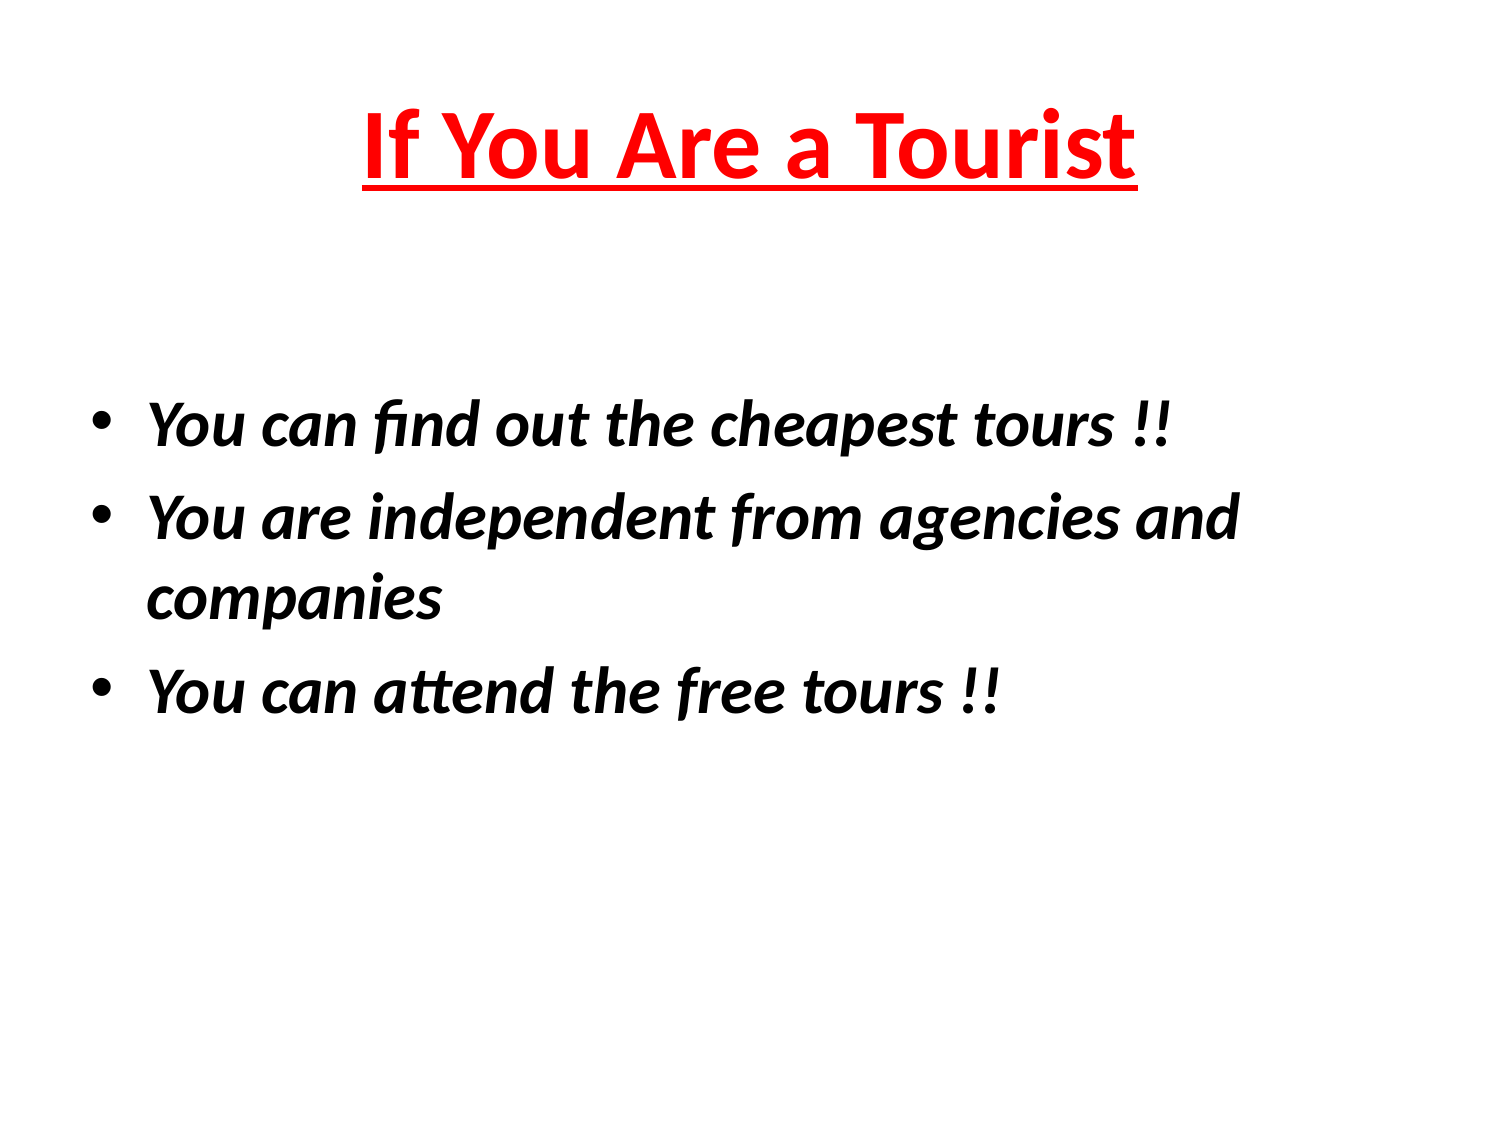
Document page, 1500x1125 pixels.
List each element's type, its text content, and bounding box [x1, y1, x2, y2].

title If You Are a Tourist [75, 45, 1425, 233]
list You can find out the cheapest tours !! You are independent from agencies and companies You can attend the free tours !! [75, 278, 1425, 1005]
